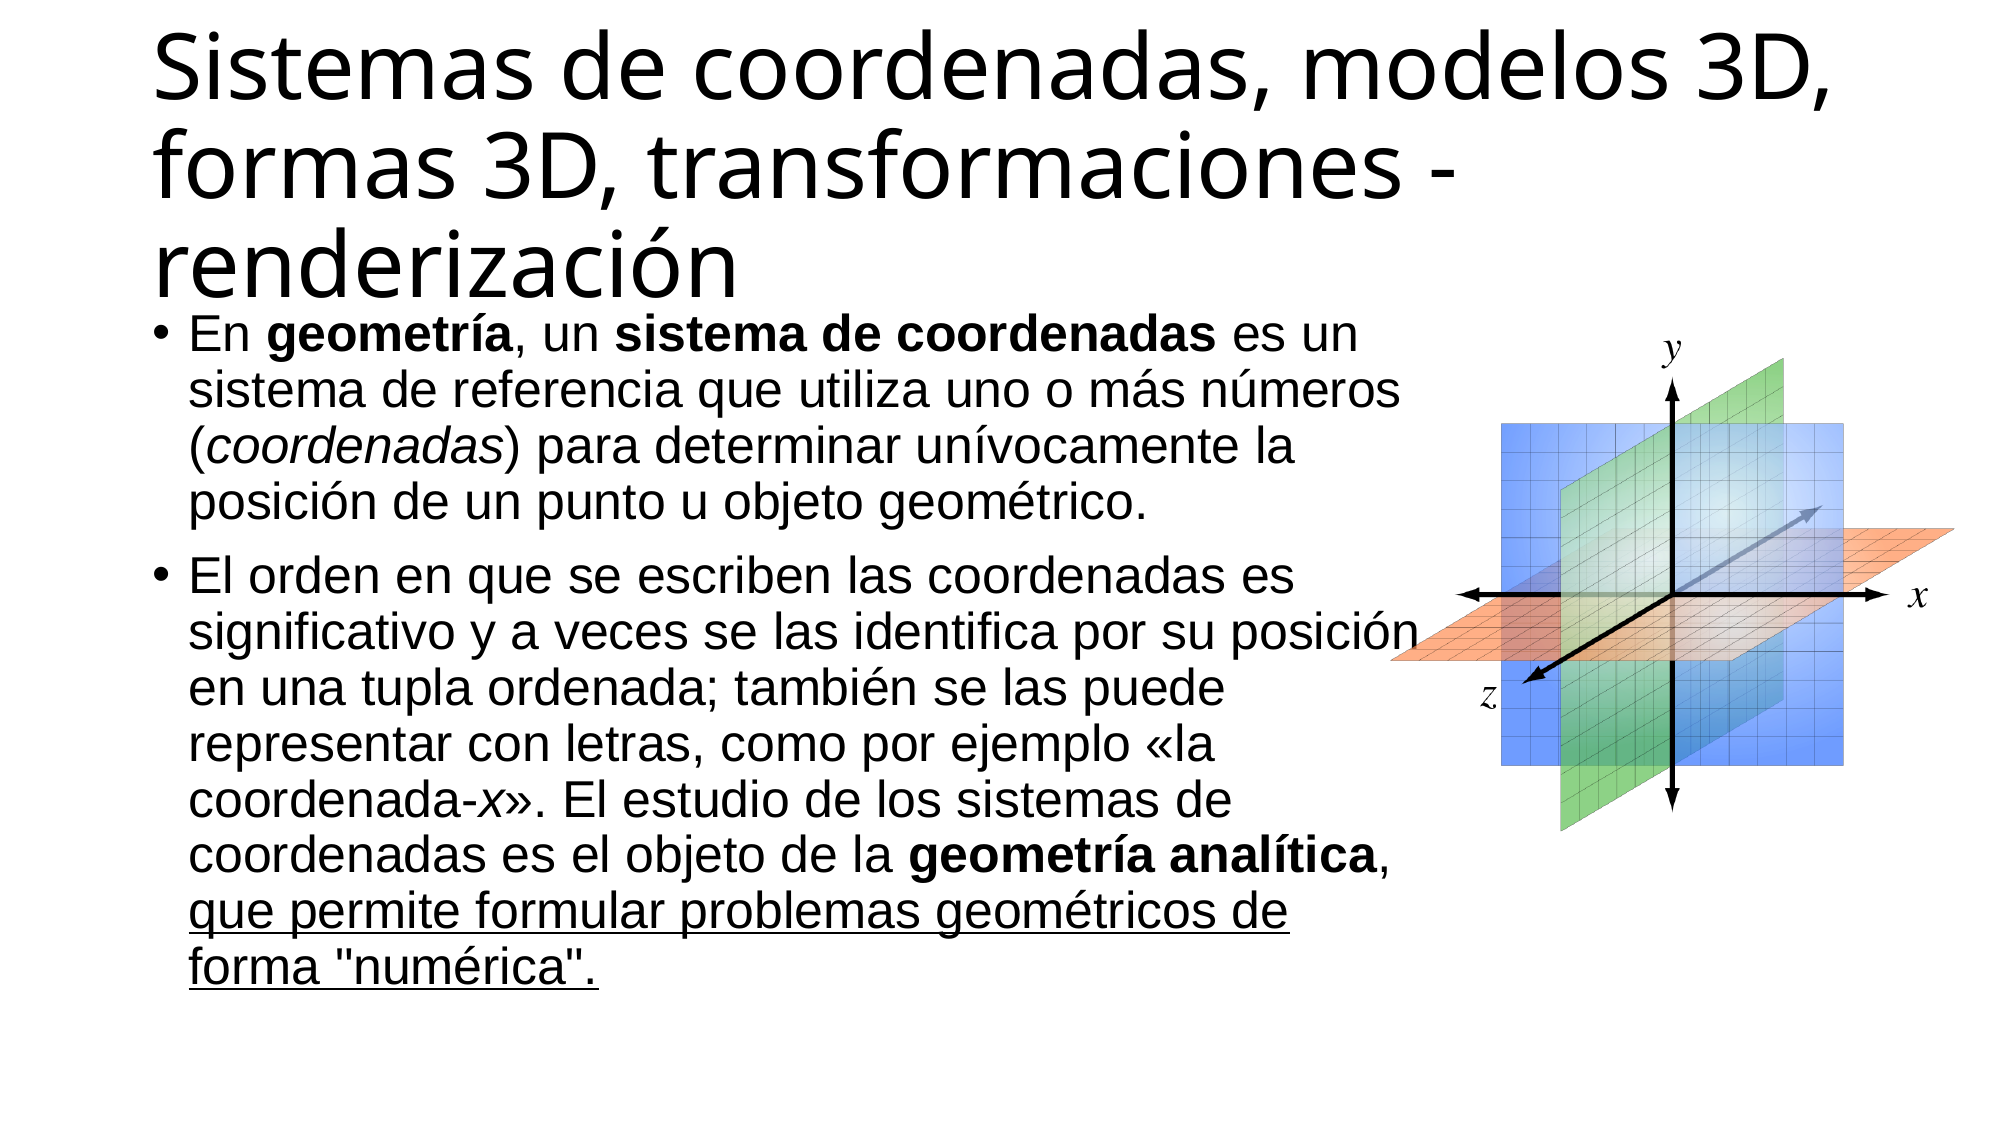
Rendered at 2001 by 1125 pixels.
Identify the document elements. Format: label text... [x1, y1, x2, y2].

picture [1381, 299, 1968, 886]
list En geometría, un sistema de coordenadas es un sistema de referencia que utiliza uno o más números (coordenadas) para determinar unívocamente la posición de un punto u objeto geométrico. El orden en que se escriben las coordenadas es significativo y a veces se las identifica por su posición en una tupla ordenada; también se las puede representar con letras, como por ejemplo «la coordenada-x». El estudio de los sistemas de coordenadas es el objeto de la geometría analítica, que permite formular problemas geométricos de forma "numérica". [137, 299, 1439, 1014]
title Sistemas de coordenadas, modelos 3D, formas 3D, transformaciones - renderización [137, 59, 1863, 278]
